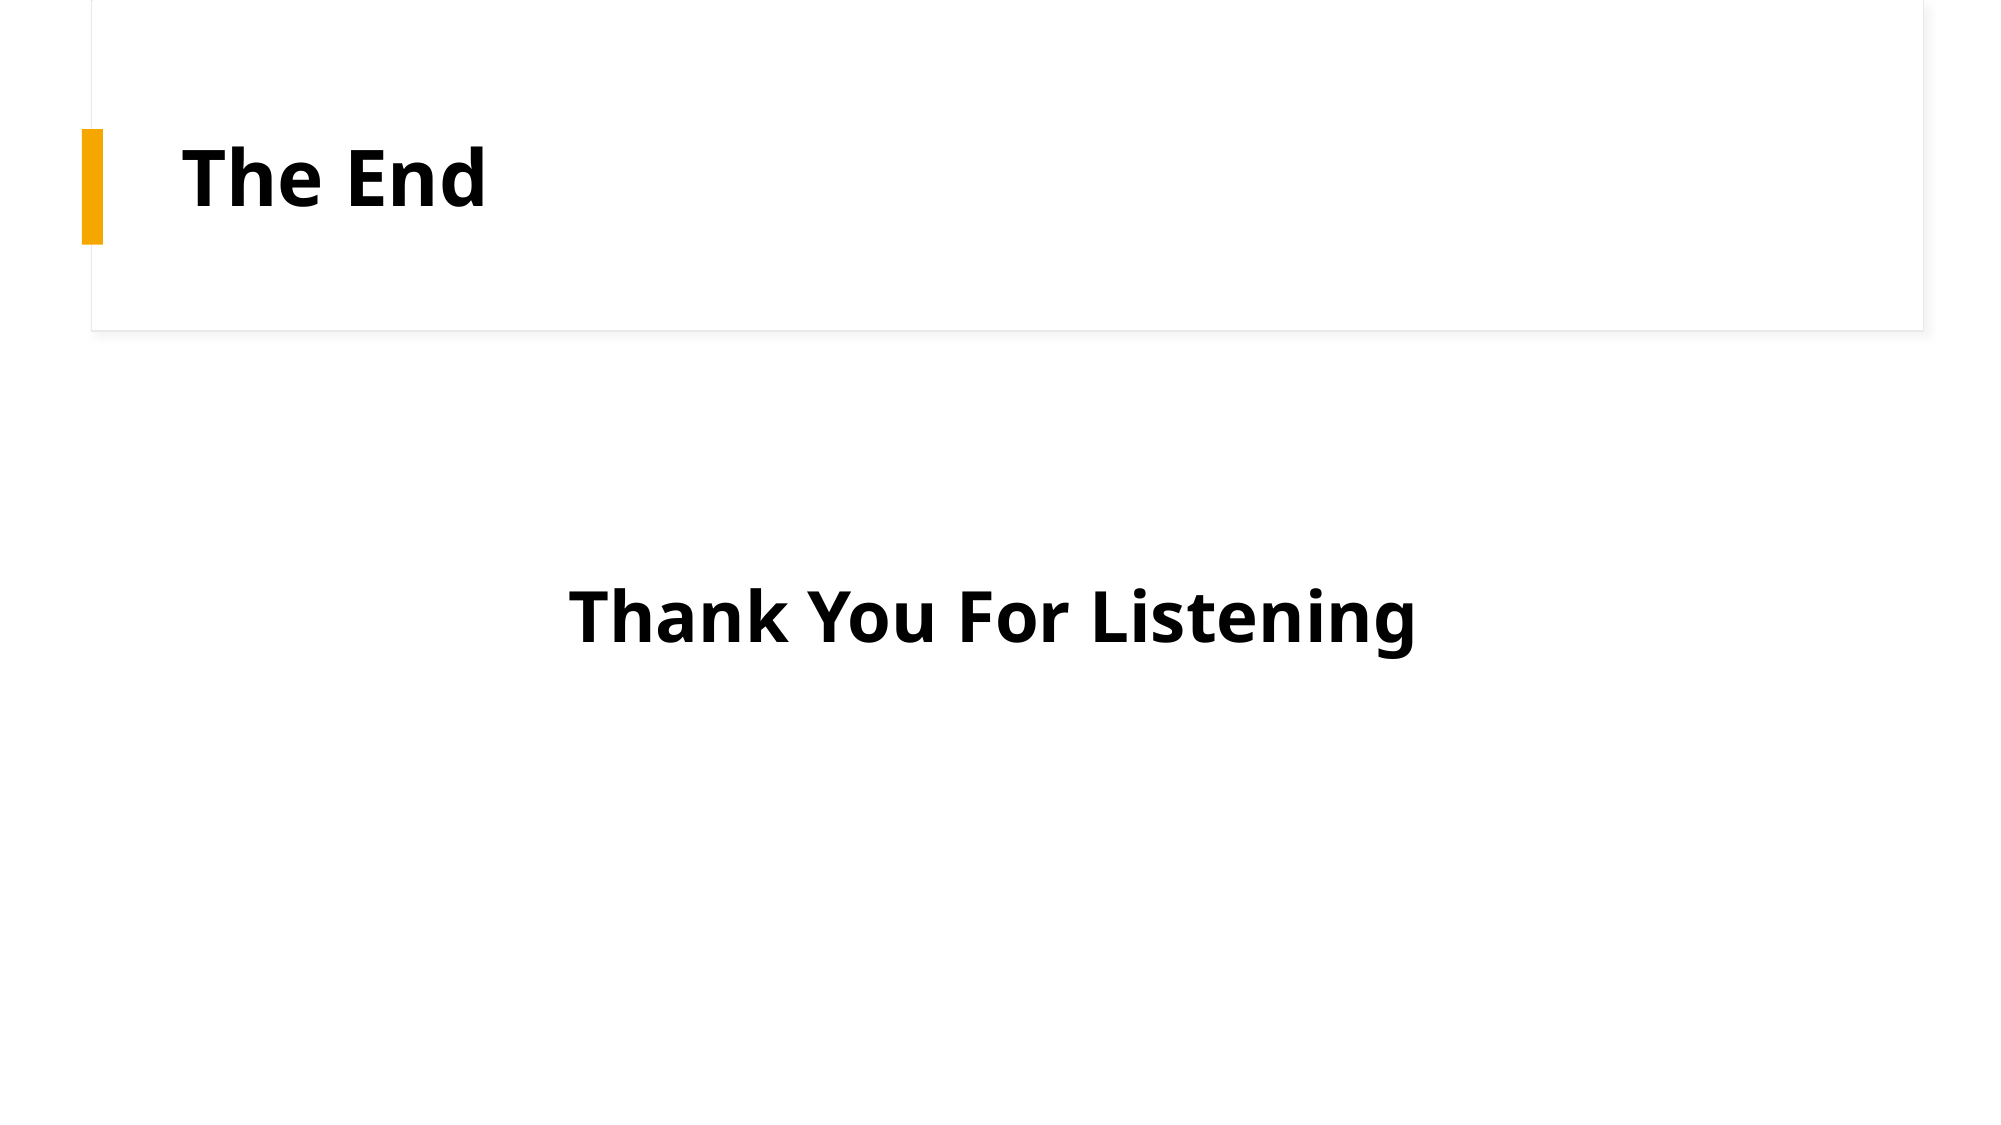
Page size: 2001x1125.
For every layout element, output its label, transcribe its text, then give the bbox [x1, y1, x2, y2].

title The End [166, 131, 1834, 325]
text_box Thank You For Listening [553, 413, 1582, 666]
